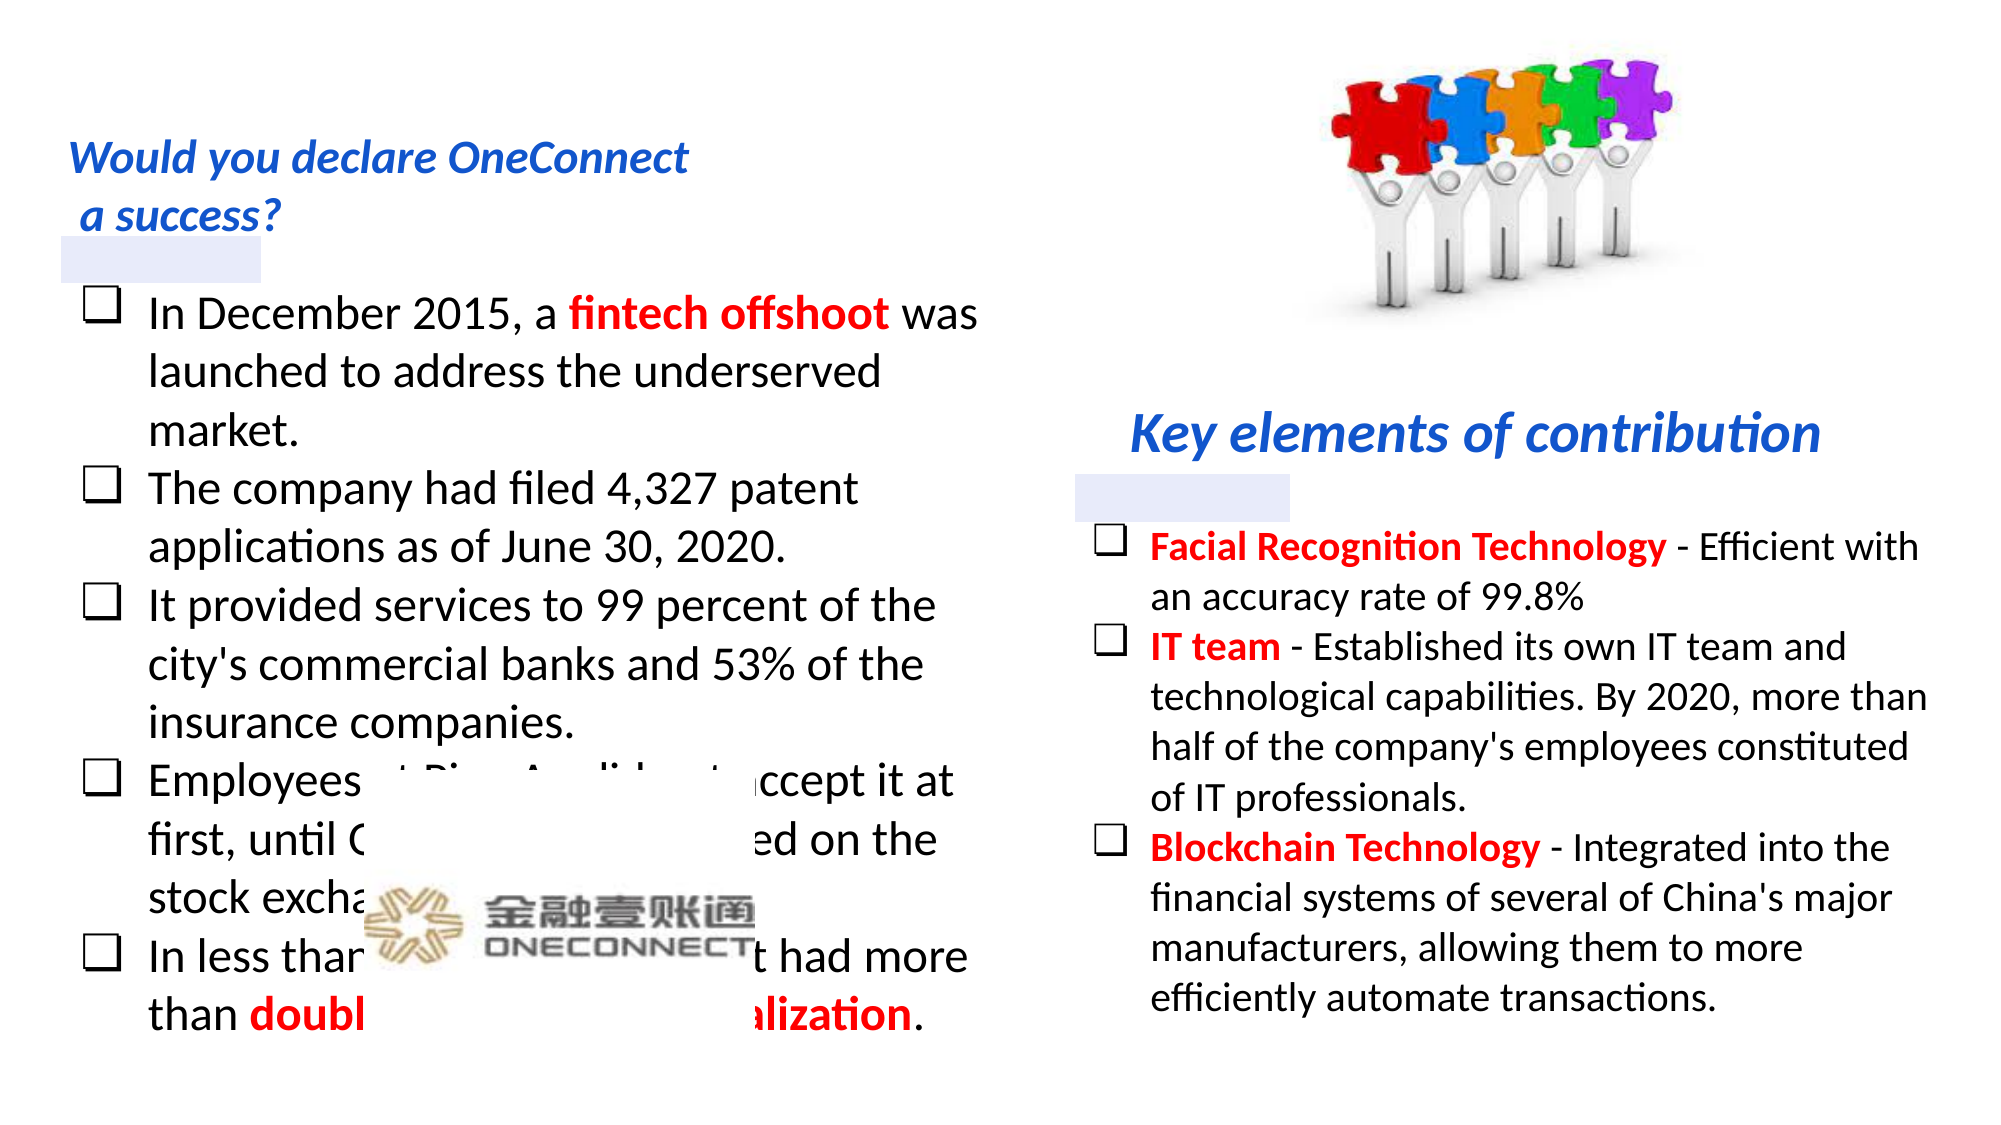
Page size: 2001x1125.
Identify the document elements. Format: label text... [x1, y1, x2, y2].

title Would you declare OneConnect a success? [0, 118, 1022, 249]
picture [1291, 16, 1705, 350]
picture [363, 770, 755, 1084]
text_box Facial Recognition Technology - Efficient with an accuracy rate of 99.8% IT team - Established its own IT team and technological capabilities. By 2020, more than half of the company's employees constituted of IT professionals. Blockchain Technology - Integrated into the financial systems of several of China's major manufacturers, allowing them to more efficiently automate transactions. [1060, 447, 1953, 1125]
list In December 2015, a fintech offshoot was launched to address the underserved market. The company had filed 4,327 patent applications as of June 30, 2020. It provided services to 99 percent of the city's commercial banks and 53% of the insurance companies. Employees at Ping An did not accept it at first, until OneConnect was listed on the stock exchange. In less than a year, OneConnect had more than doubled its market capitalization. [46, 217, 995, 1094]
text_box Key elements of contribution [1115, 379, 1953, 447]
